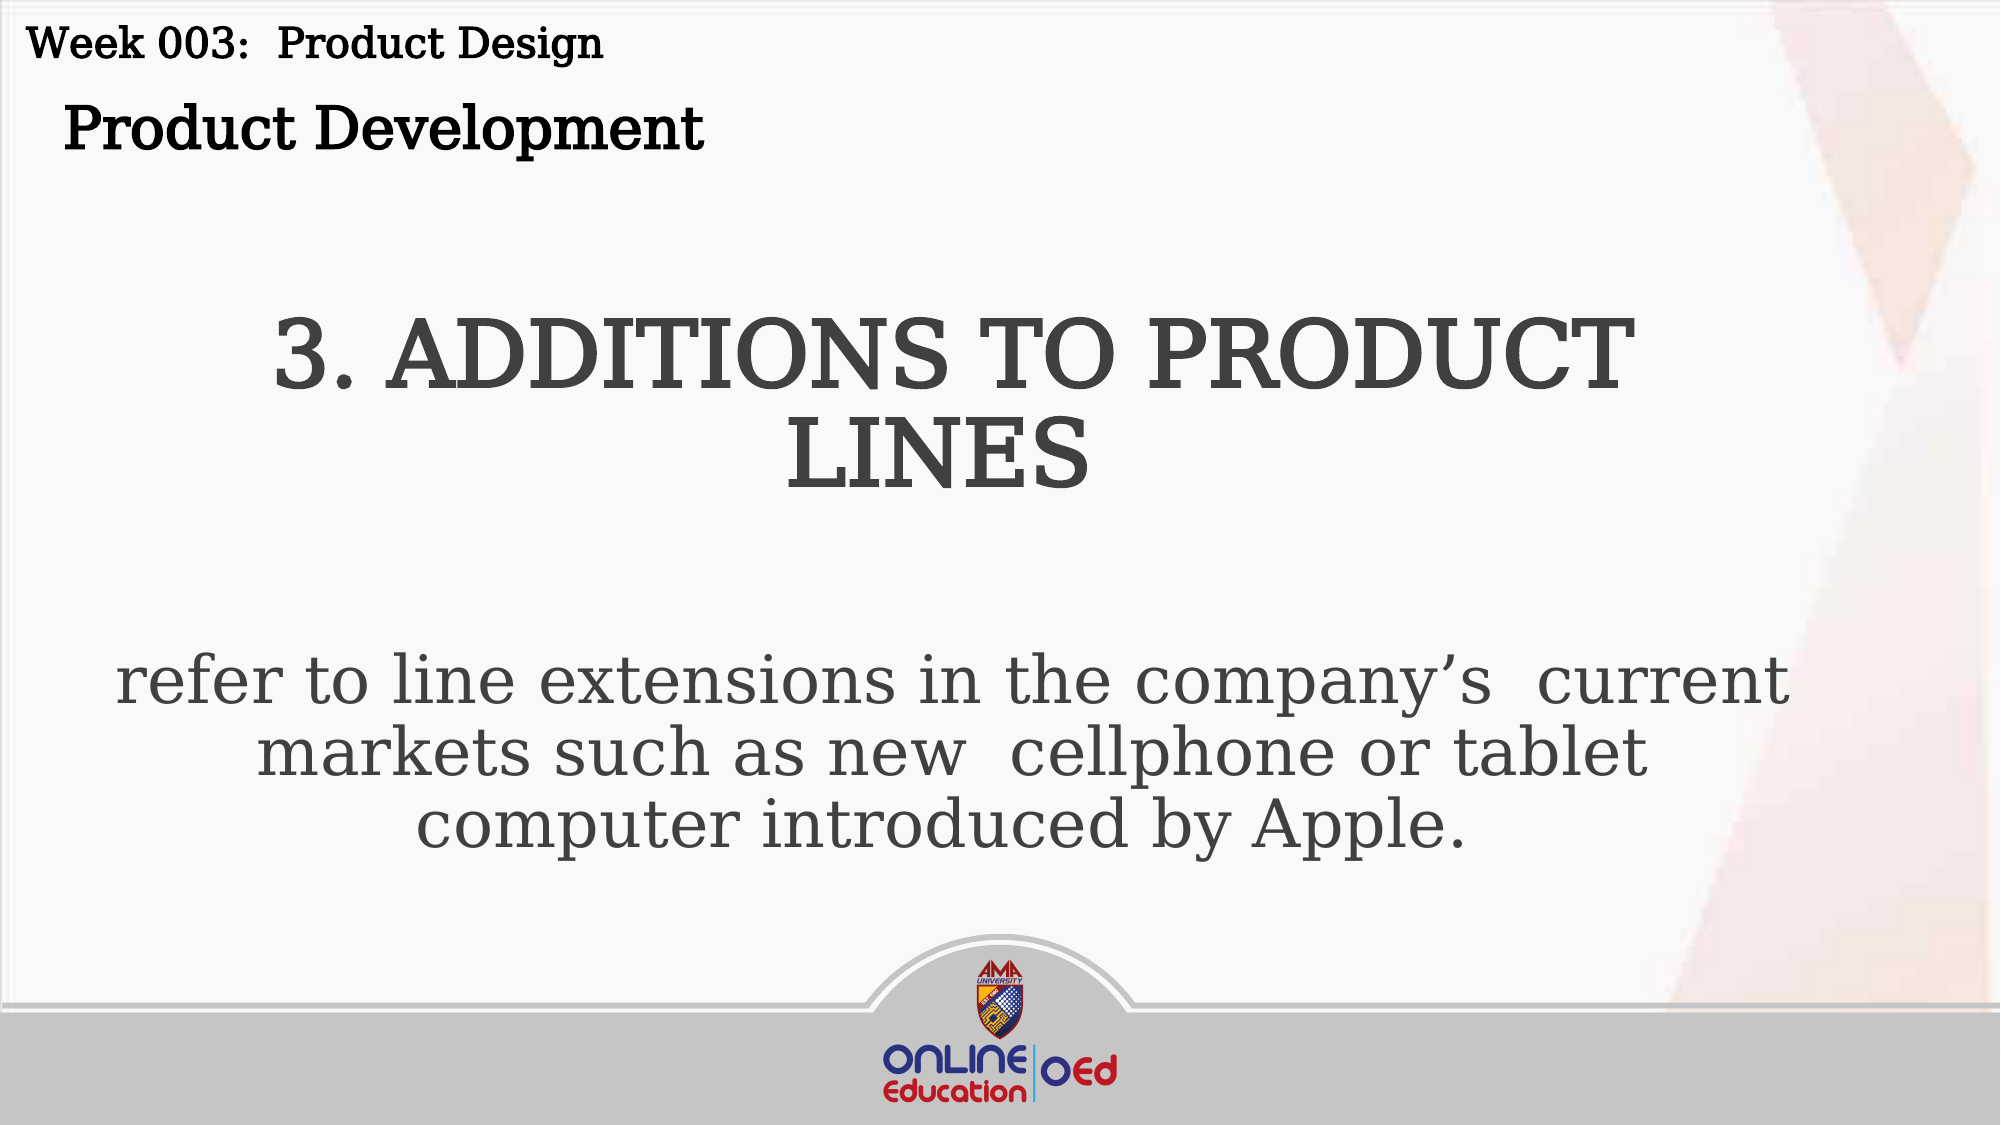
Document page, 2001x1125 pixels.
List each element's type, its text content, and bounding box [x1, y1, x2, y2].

picture [0, 0, 2001, 1125]
list 3. ADDITIONS TO PRODUCT LINES refer to line extensions in the company’s current markets such as new cellphone or tablet computer introduced by Apple. [90, 299, 1816, 1117]
text_box Week 003: Product Design [11, 8, 1984, 74]
text_box Product Development [11, 82, 1984, 168]
